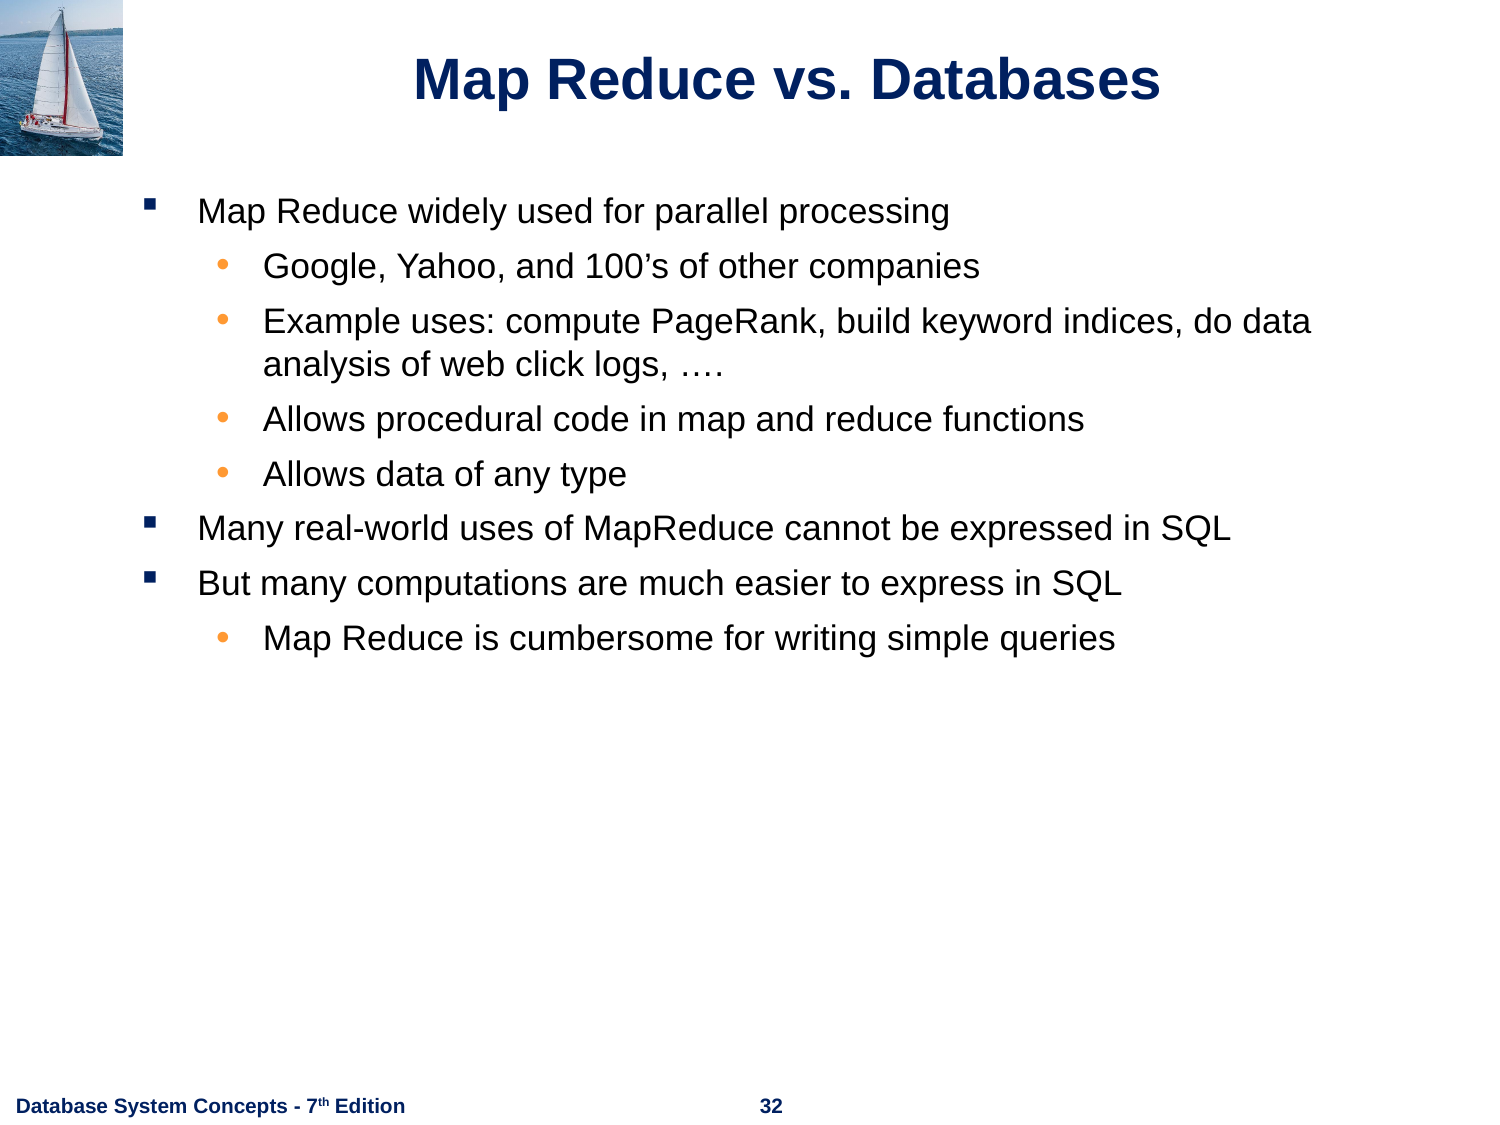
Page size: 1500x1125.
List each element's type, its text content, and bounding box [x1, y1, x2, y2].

list Map Reduce widely used for parallel processing Google, Yahoo, and 100’s of other companies Example uses: compute PageRank, build keyword indices, do data analysis of web click logs, …. Allows procedural code in map and reduce functions Allows data of any type Many real-world uses of MapReduce cannot be expressed in SQL But many computations are much easier to express in SQL Map Reduce is cumbersome for writing simple queries [126, 180, 1367, 707]
picture [0, 0, 123, 156]
title Map Reduce vs. Databases [125, 18, 1452, 120]
